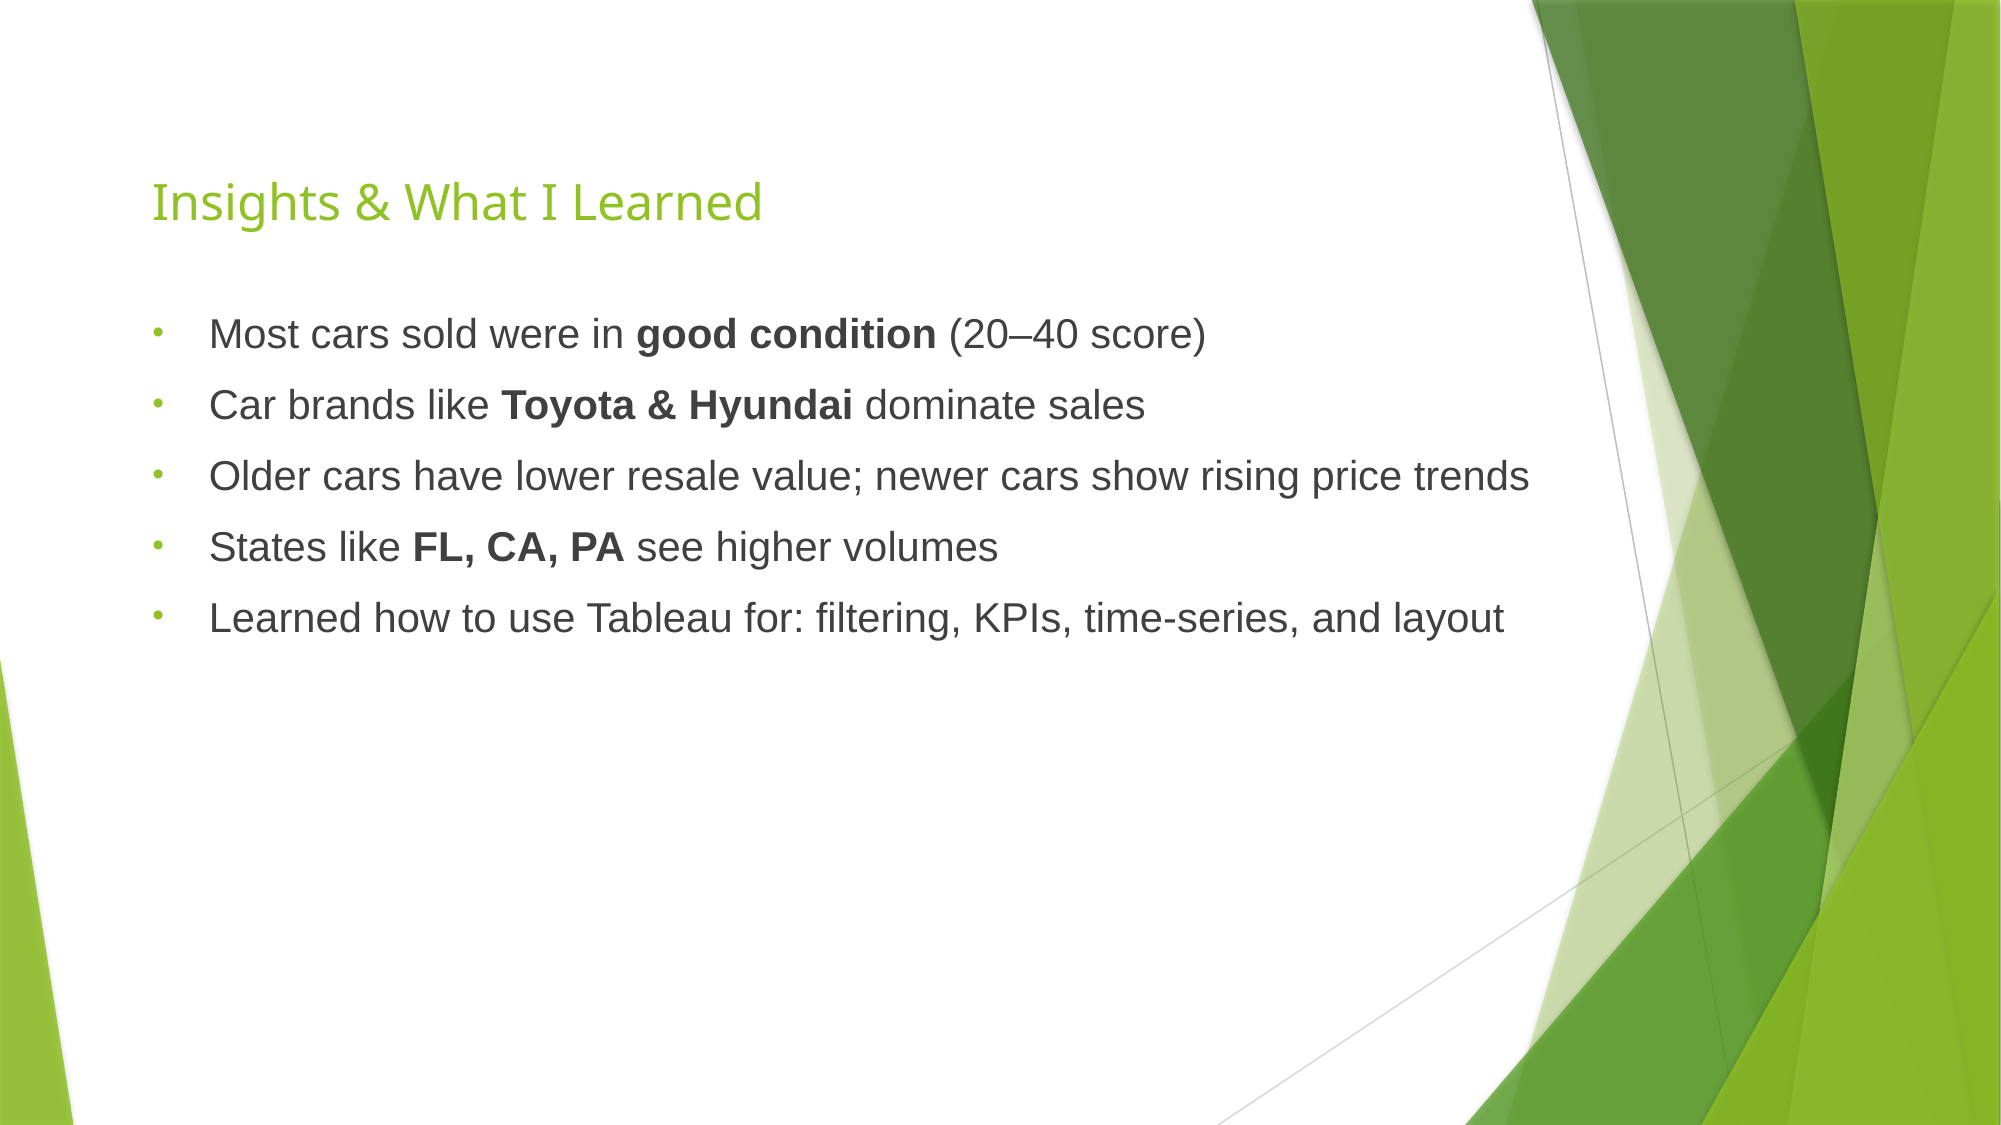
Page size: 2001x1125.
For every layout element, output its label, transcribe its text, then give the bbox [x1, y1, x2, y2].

list Most cars sold were in good condition (20–40 score) Car brands like Toyota & Hyundai dominate sales Older cars have lower resale value; newer cars show rising price trends States like FL, CA, PA see higher volumes Learned how to use Tableau for: filtering, KPIs, time-series, and layout [137, 299, 1863, 657]
title Insights & What I Learned [137, 162, 1863, 299]
